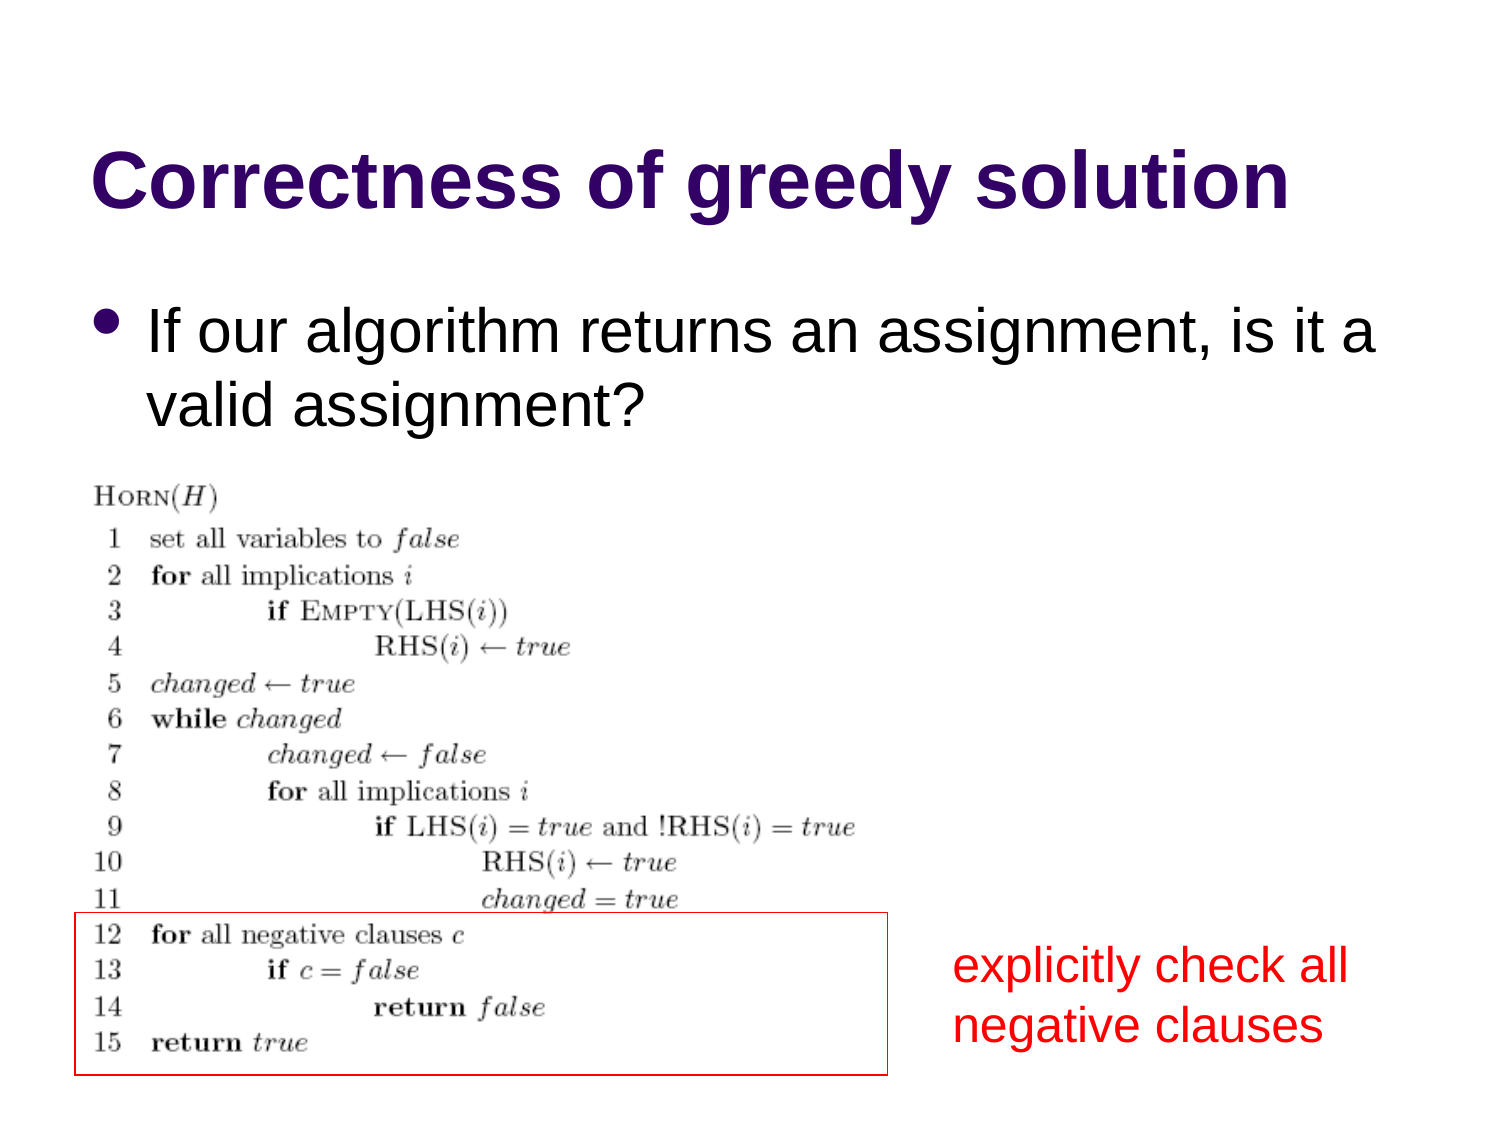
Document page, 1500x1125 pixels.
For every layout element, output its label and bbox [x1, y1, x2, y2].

list [75, 282, 1425, 1006]
text_box [74, 912, 888, 1075]
picture [87, 474, 863, 1062]
text_box [937, 924, 1413, 1060]
title [75, 20, 1425, 233]
